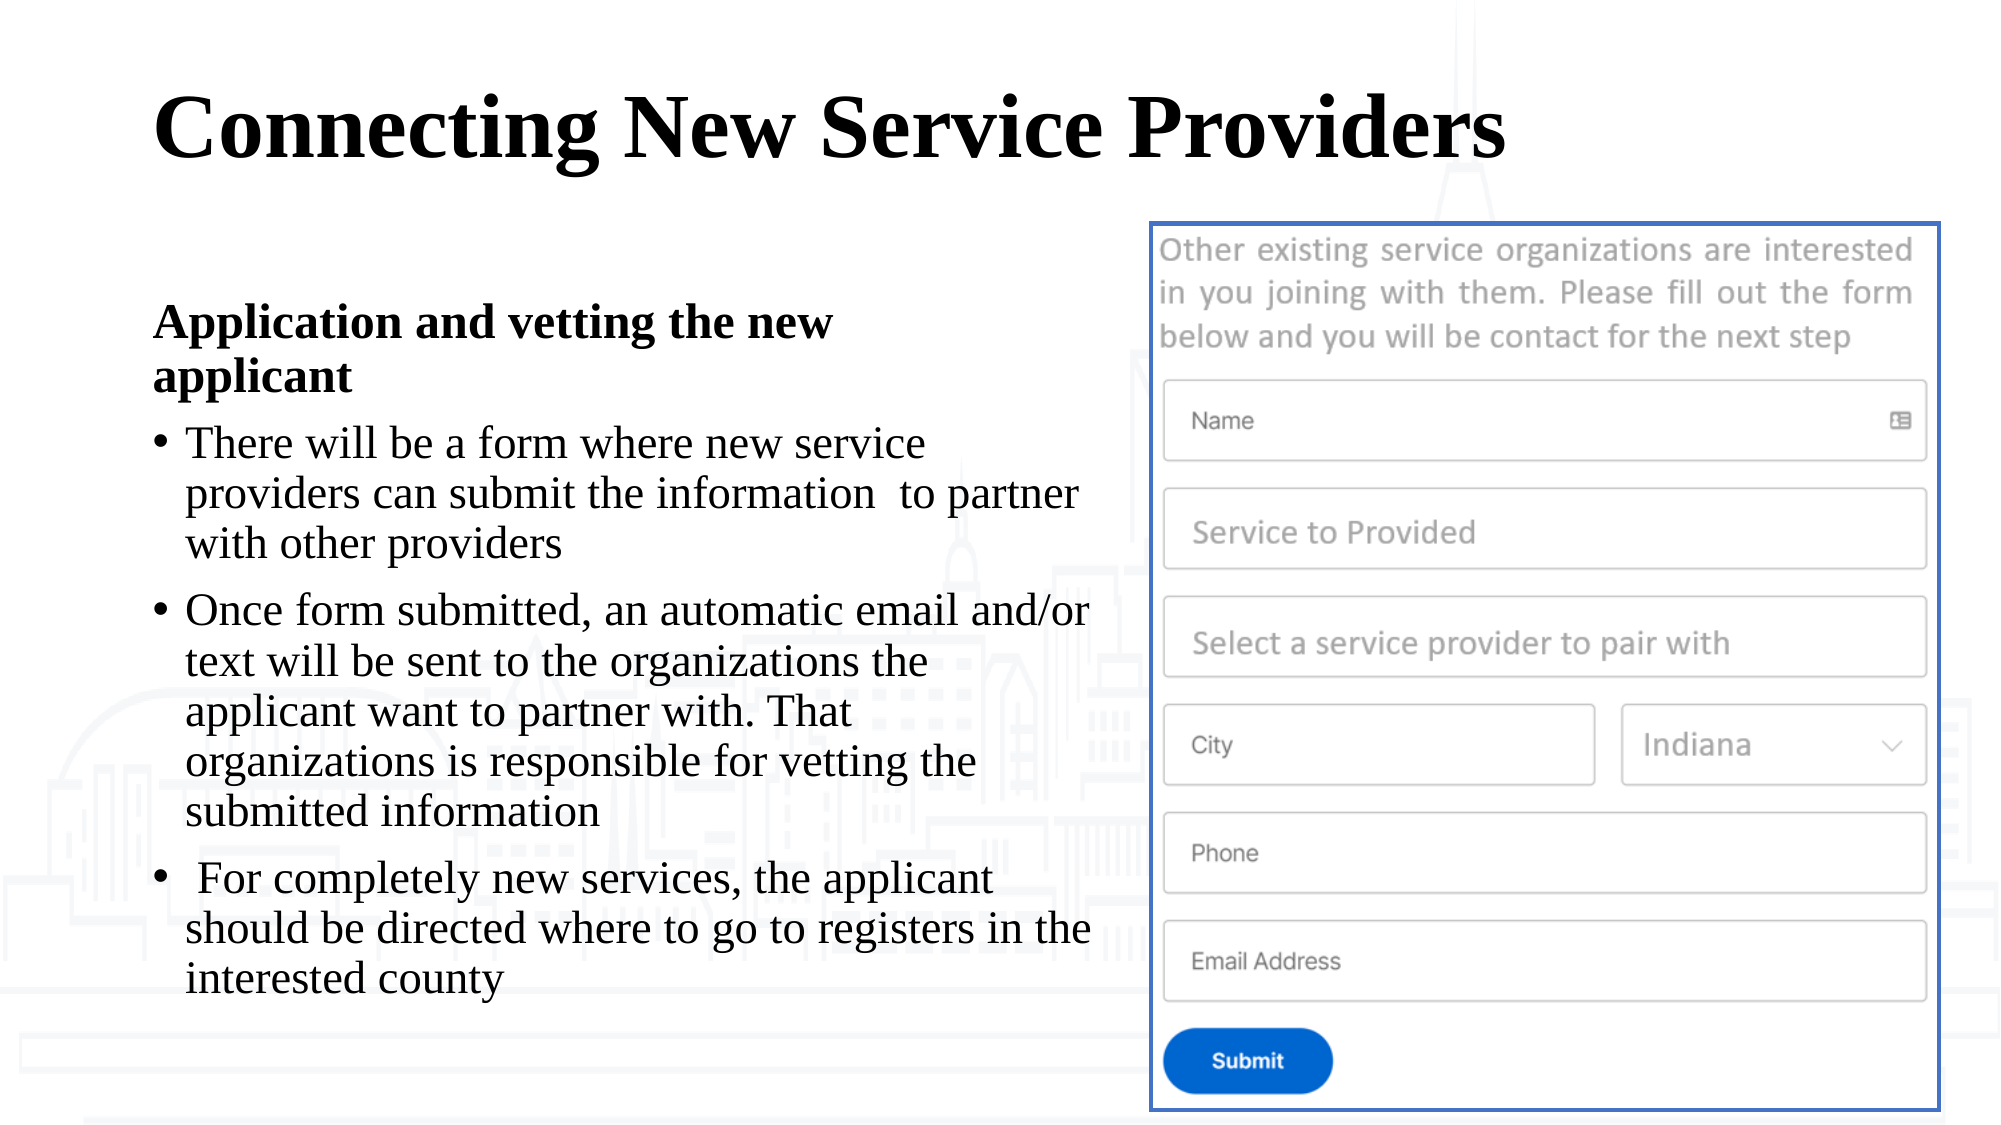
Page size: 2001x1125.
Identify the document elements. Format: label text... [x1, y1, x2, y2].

picture [1153, 225, 1937, 1108]
title Connecting New Service Providers [137, 59, 1863, 196]
list Application and vetting the new applicant [137, 275, 984, 410]
list There will be a form where new service providers can submit the information to partner with other providers Once form submitted, an automatic email and/or text will be sent to the organizations the applicant want to partner with. That organizations is responsible for vetting the submitted information For completely new services, the applicant should be directed where to go to registers in the interested county [137, 410, 1116, 1016]
